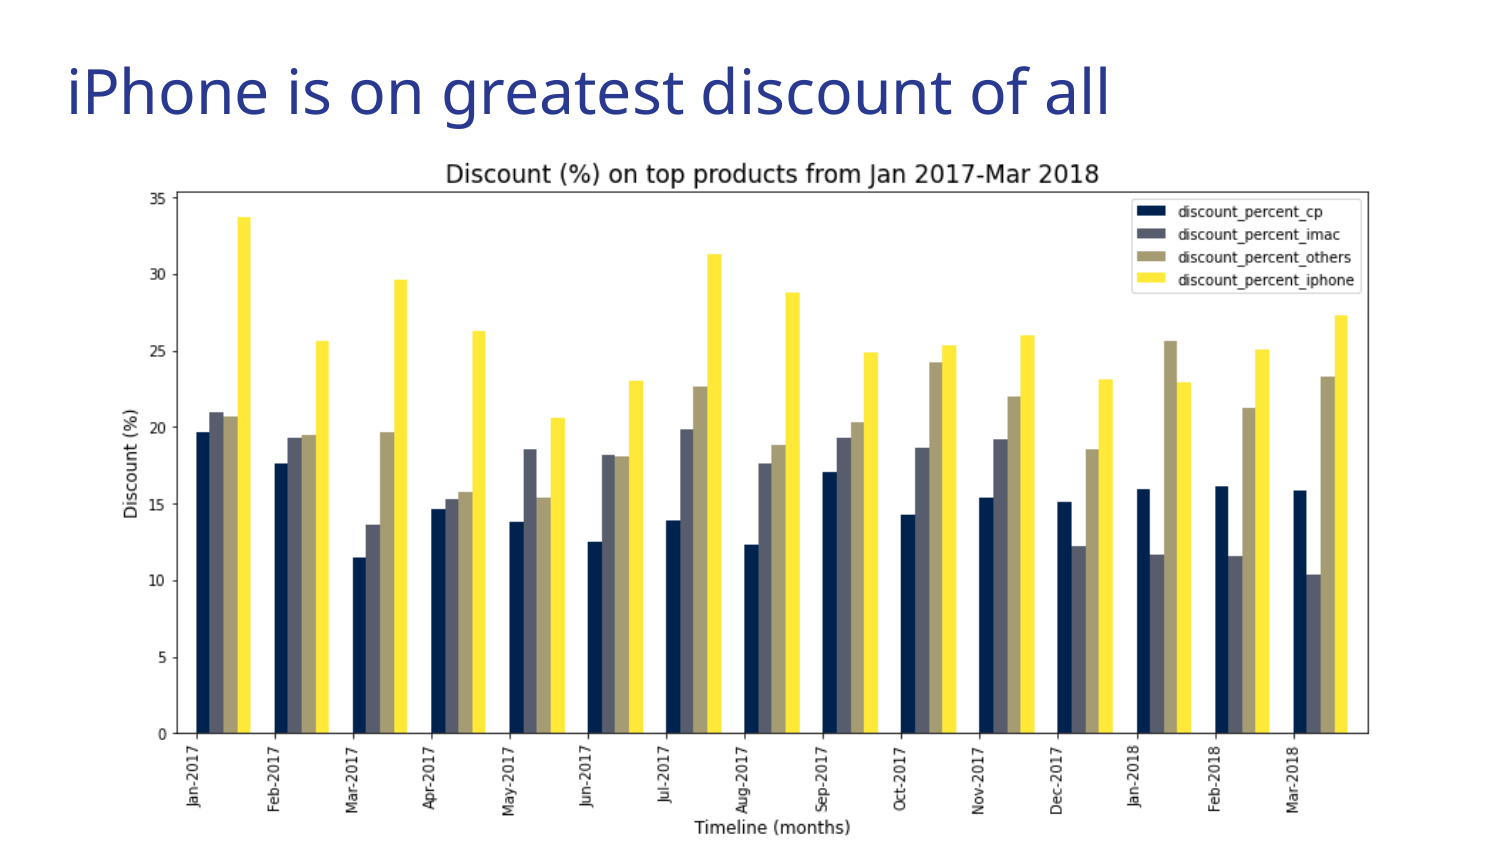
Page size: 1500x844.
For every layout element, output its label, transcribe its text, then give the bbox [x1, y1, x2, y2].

picture [97, 156, 1429, 844]
title iPhone is on greatest discount of all [51, 37, 1449, 138]
